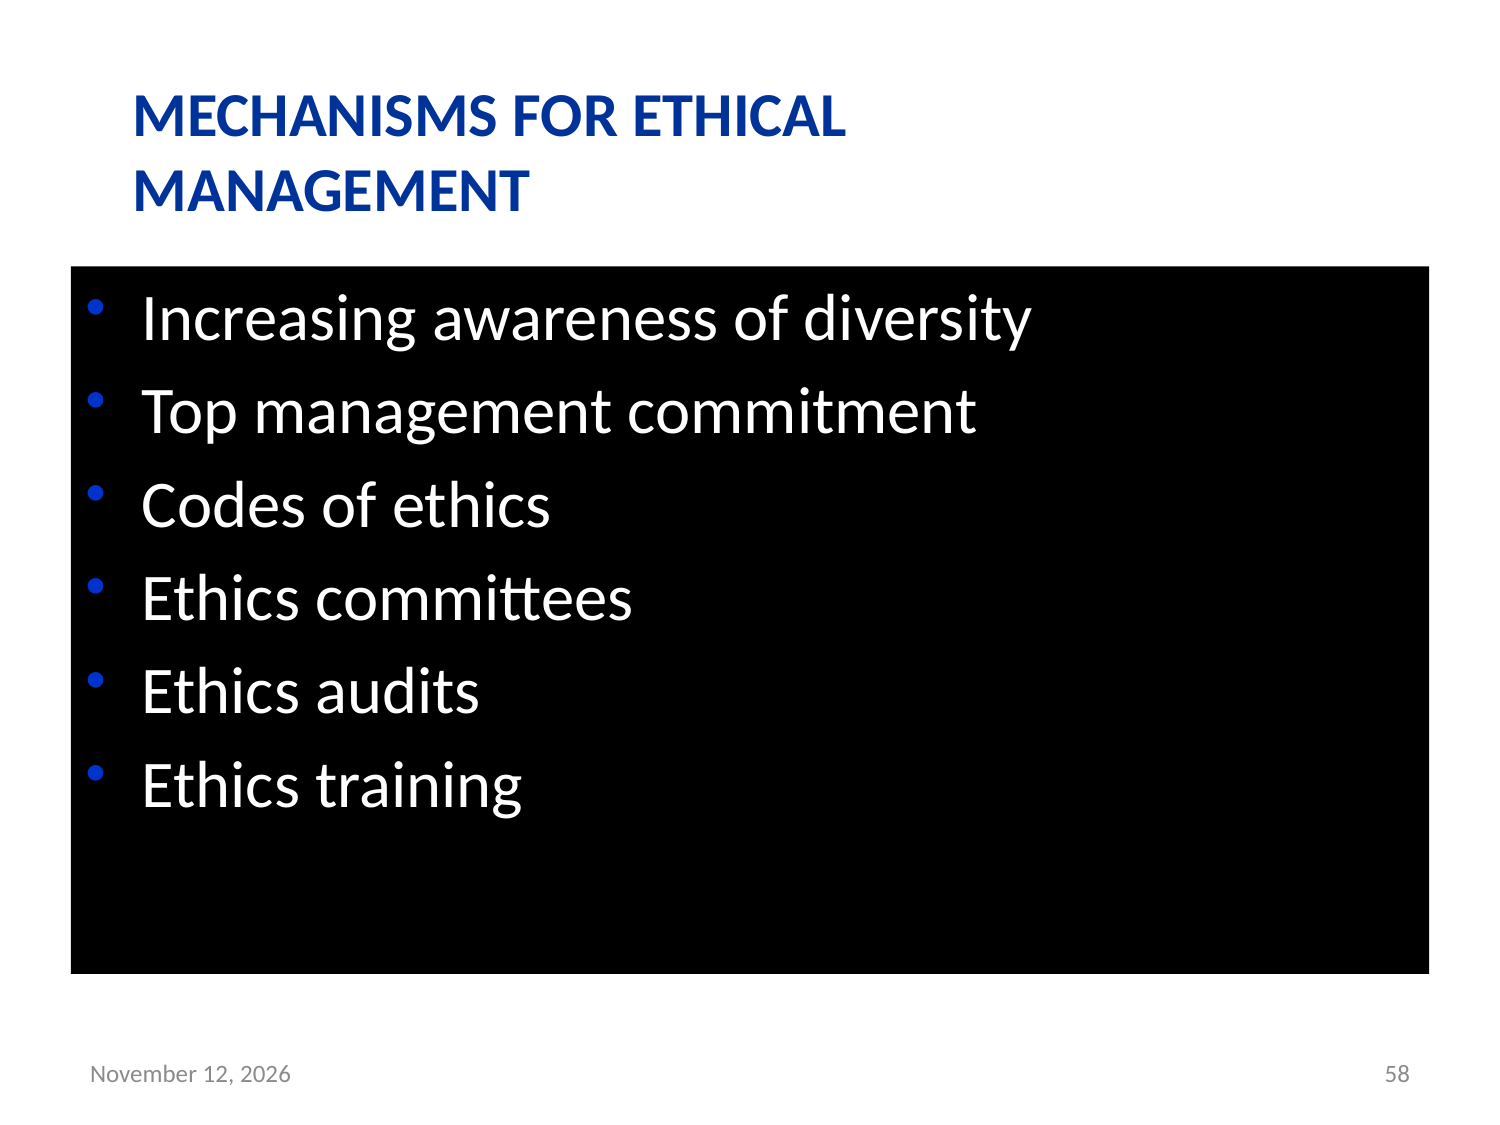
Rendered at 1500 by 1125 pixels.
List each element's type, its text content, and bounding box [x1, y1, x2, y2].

text_box Increasing awareness of diversity Top management commitment Codes of ethics Ethics committees Ethics audits Ethics training [70, 266, 1430, 974]
text_box MECHANISMS FOR ETHICAL MANAGEMENT [117, 66, 1239, 232]
slide_number 58 [1074, 1042, 1425, 1103]
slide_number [75, 1042, 425, 1103]
